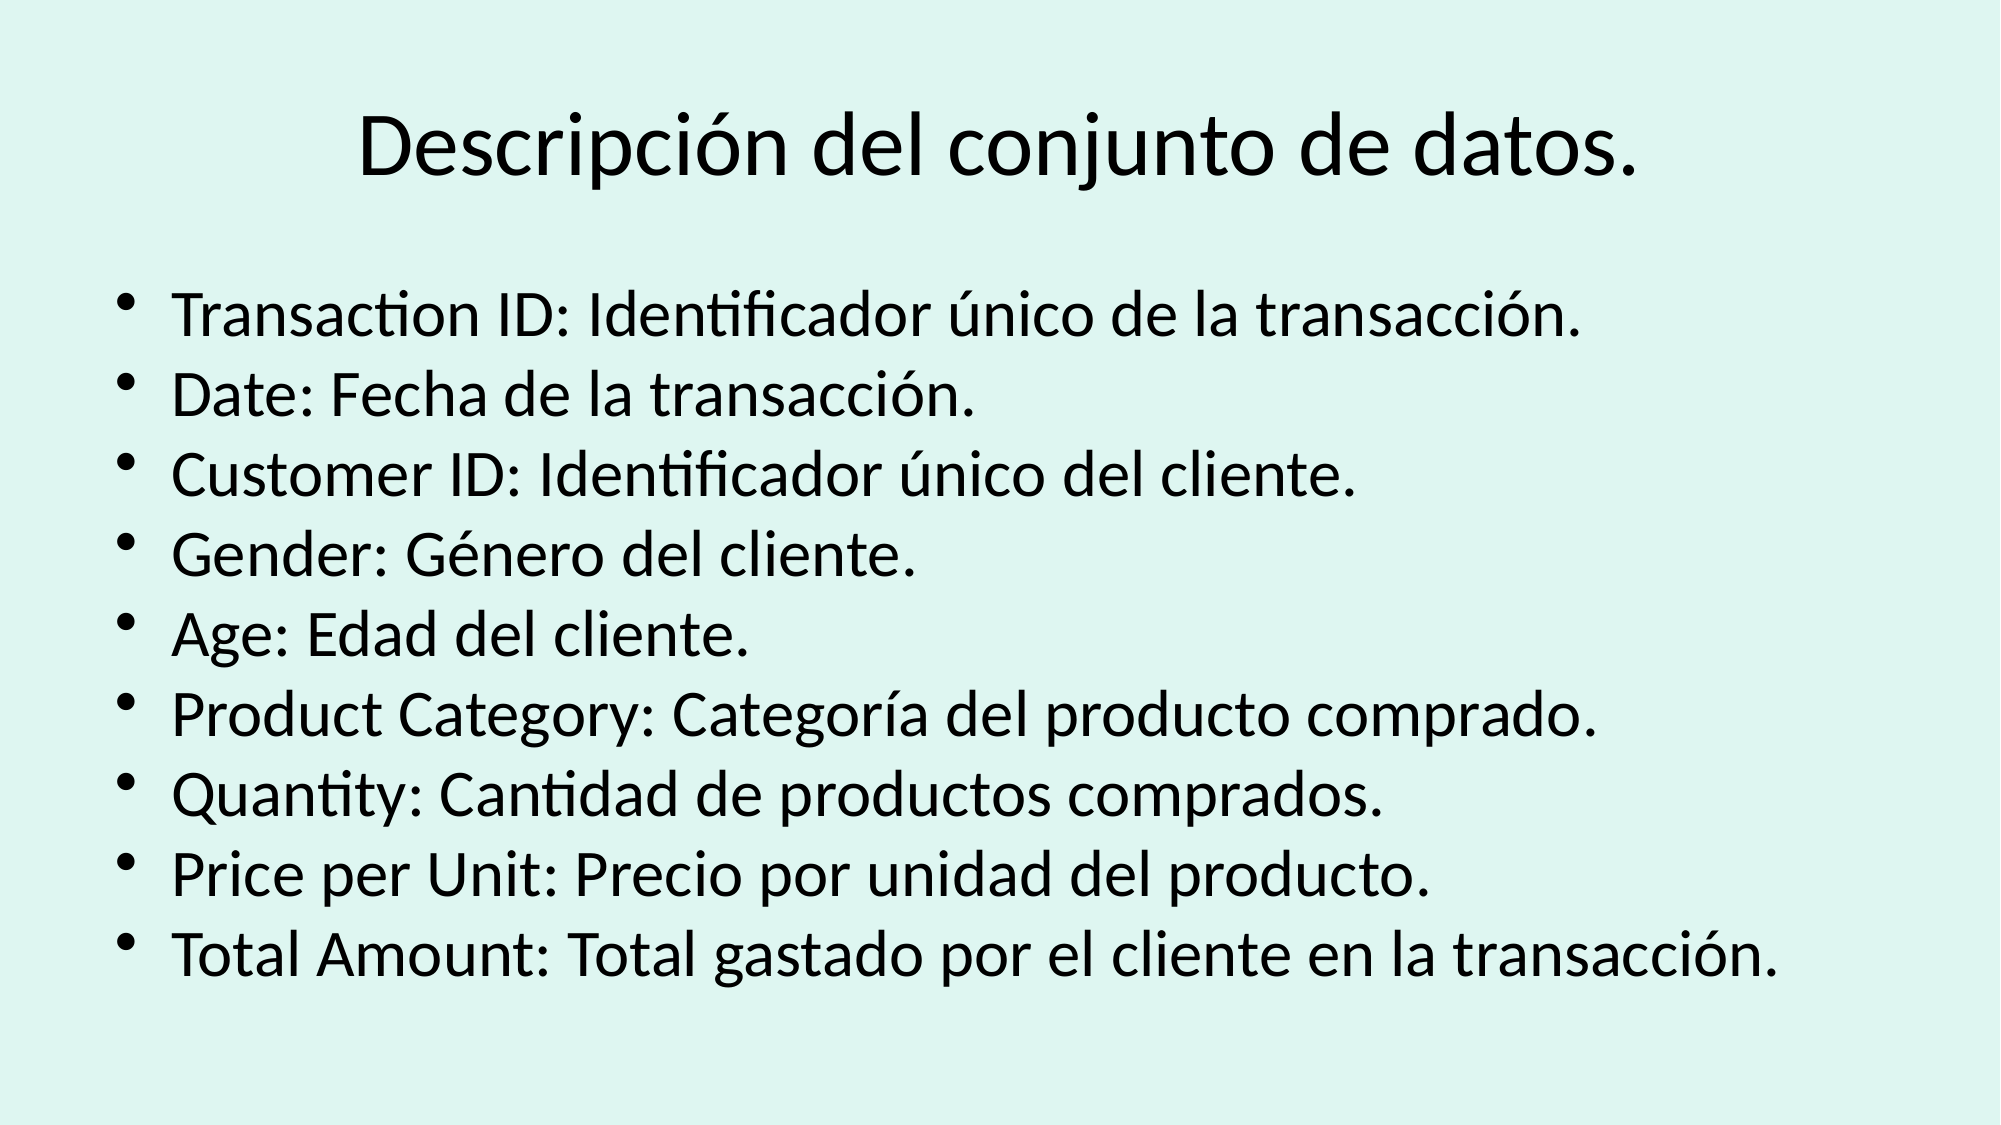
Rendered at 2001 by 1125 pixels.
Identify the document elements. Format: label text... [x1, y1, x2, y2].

list Transaction ID: Identificador único de la transacción. Date: Fecha de la transacción. Customer ID: Identificador único del cliente. Gender: Género del cliente. Age: Edad del cliente. Product Category: Categoría del producto comprado. Quantity: Cantidad de productos comprados. Price per Unit: Precio por unidad del producto. Total Amount: Total gastado por el cliente en la transacción. [99, 262, 1900, 1005]
title Descripción del conjunto de datos. [99, 45, 1900, 233]
